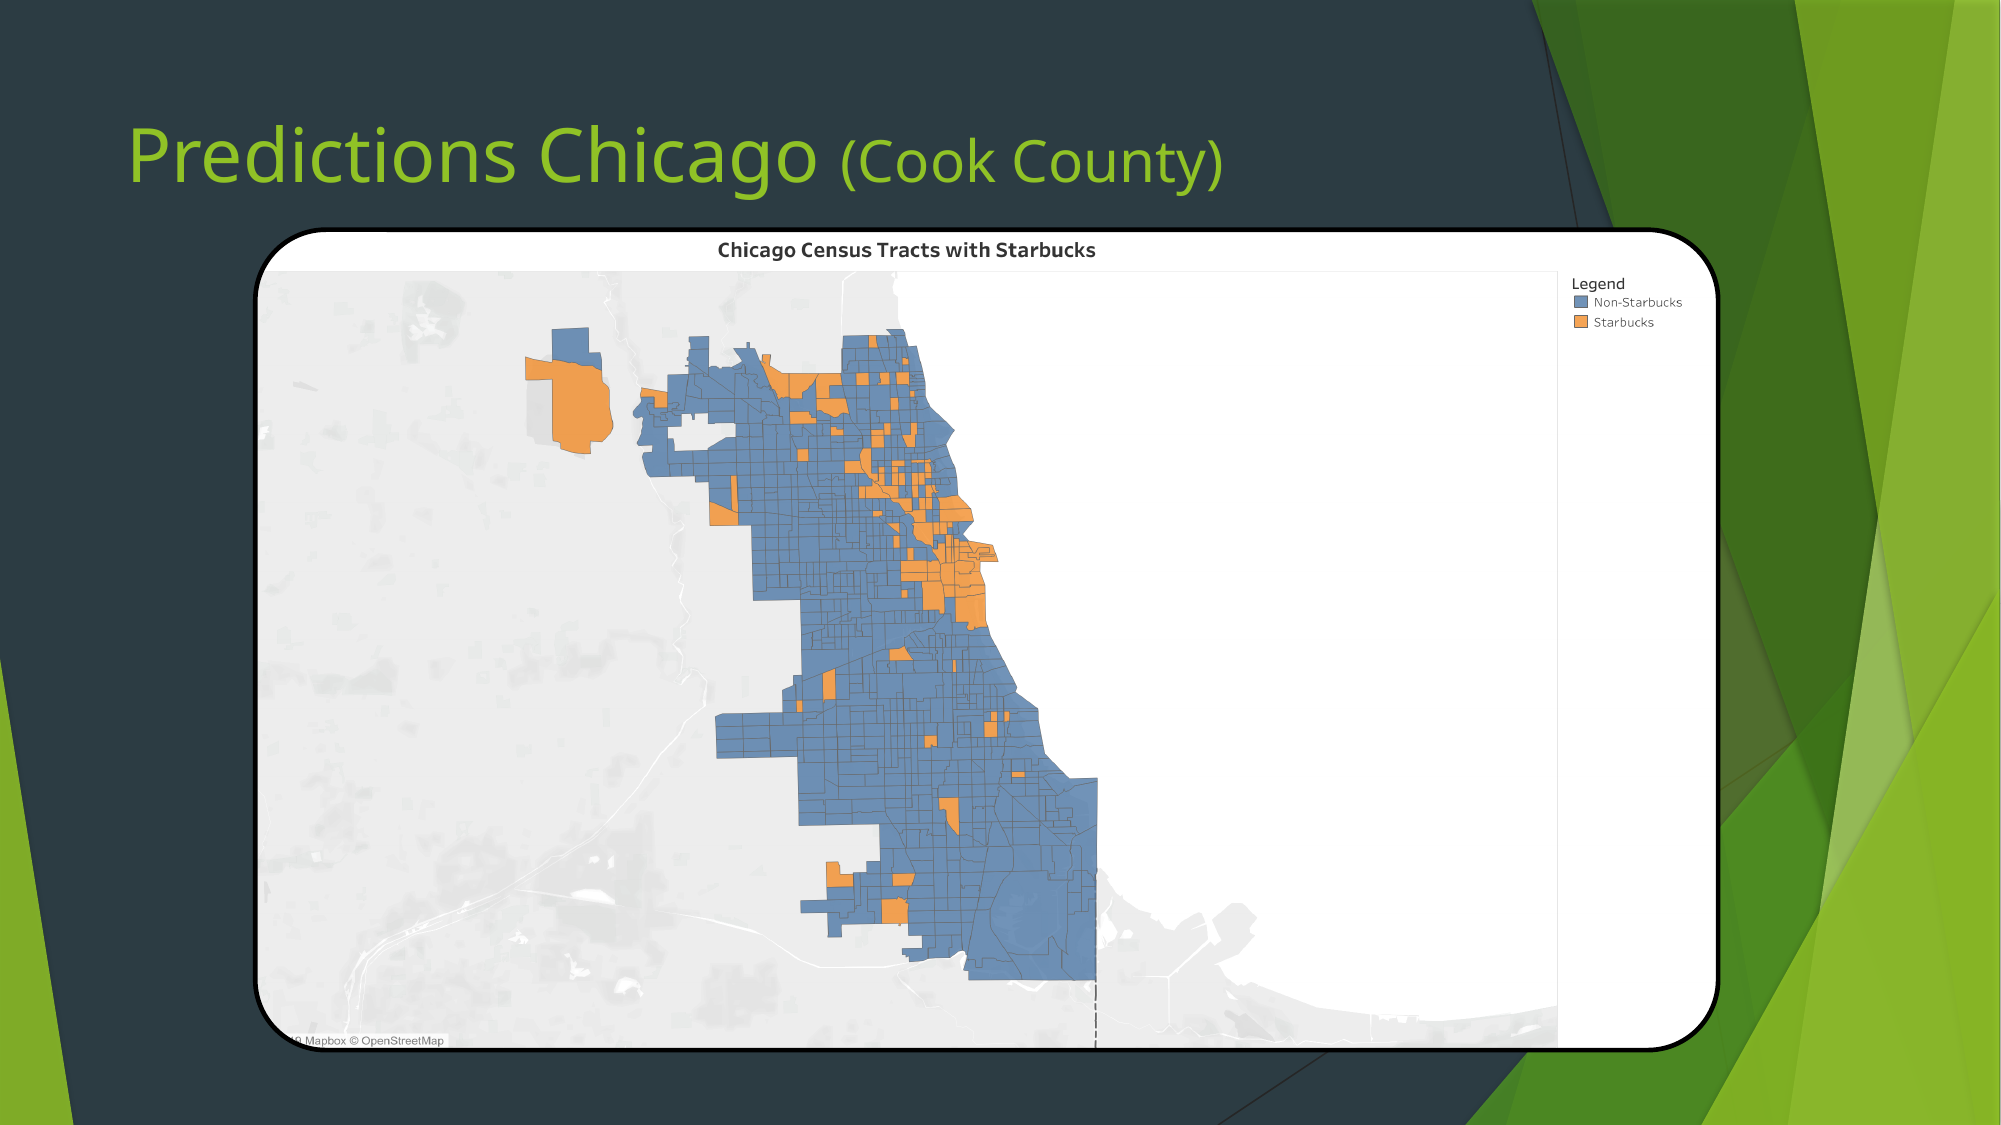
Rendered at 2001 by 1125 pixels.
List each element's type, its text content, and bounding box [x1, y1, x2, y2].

title Predictions Chicago (Cook County) [111, 99, 1522, 317]
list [254, 229, 1719, 1051]
